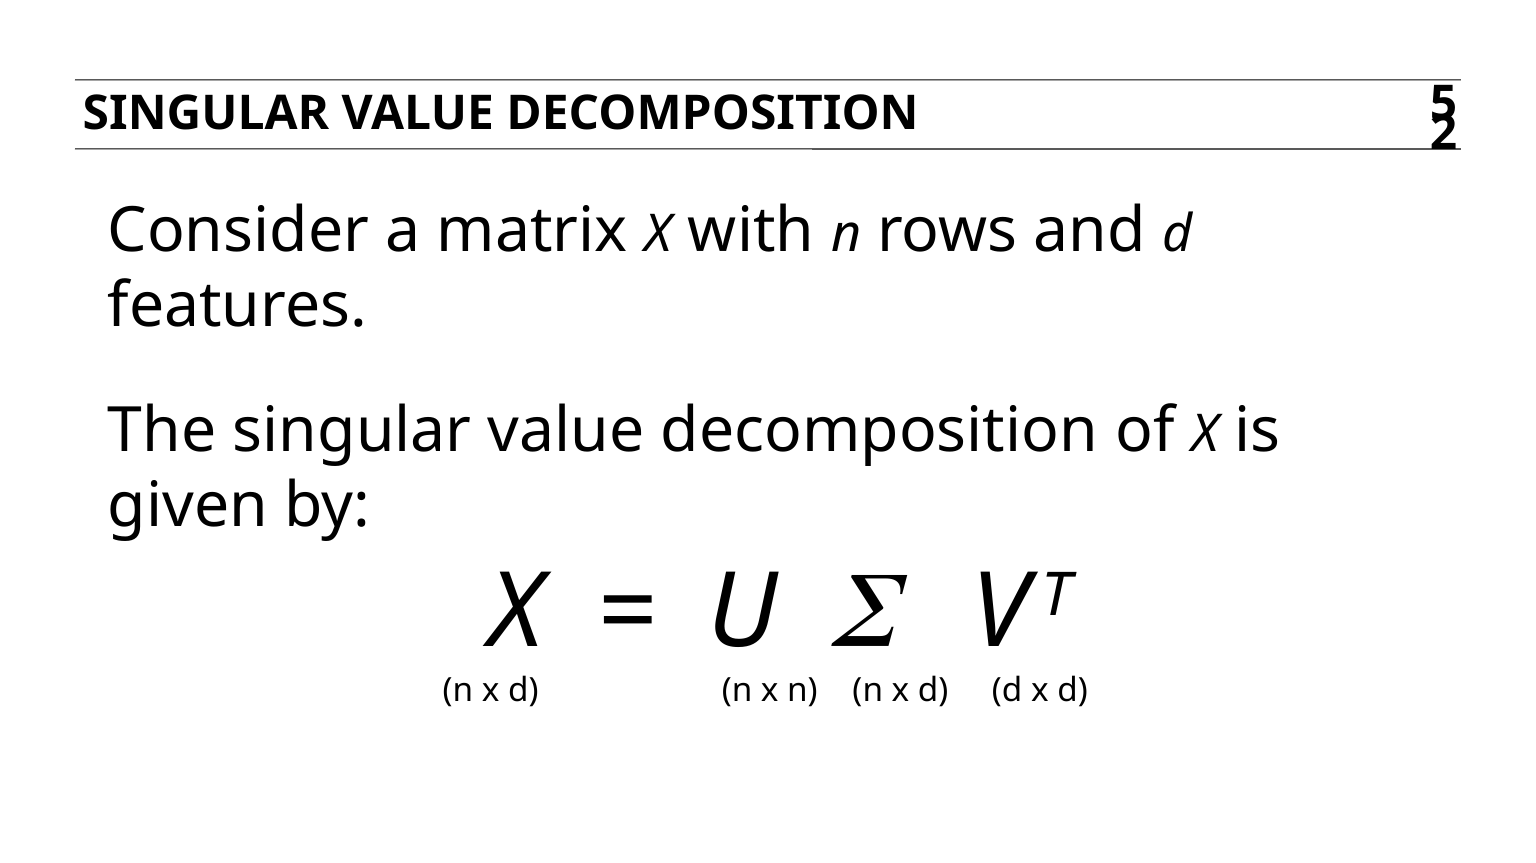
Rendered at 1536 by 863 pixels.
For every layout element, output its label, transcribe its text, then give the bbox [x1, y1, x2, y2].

slide_number 52 [1419, 86, 1461, 138]
text_box Consider a matrix X with n rows and d features. The singular value decomposition of X is given by: X = U S VT (n x d) (n x n) (n x d) (d x d) [92, 181, 1468, 716]
list Singular value decomposition [67, 81, 1118, 132]
